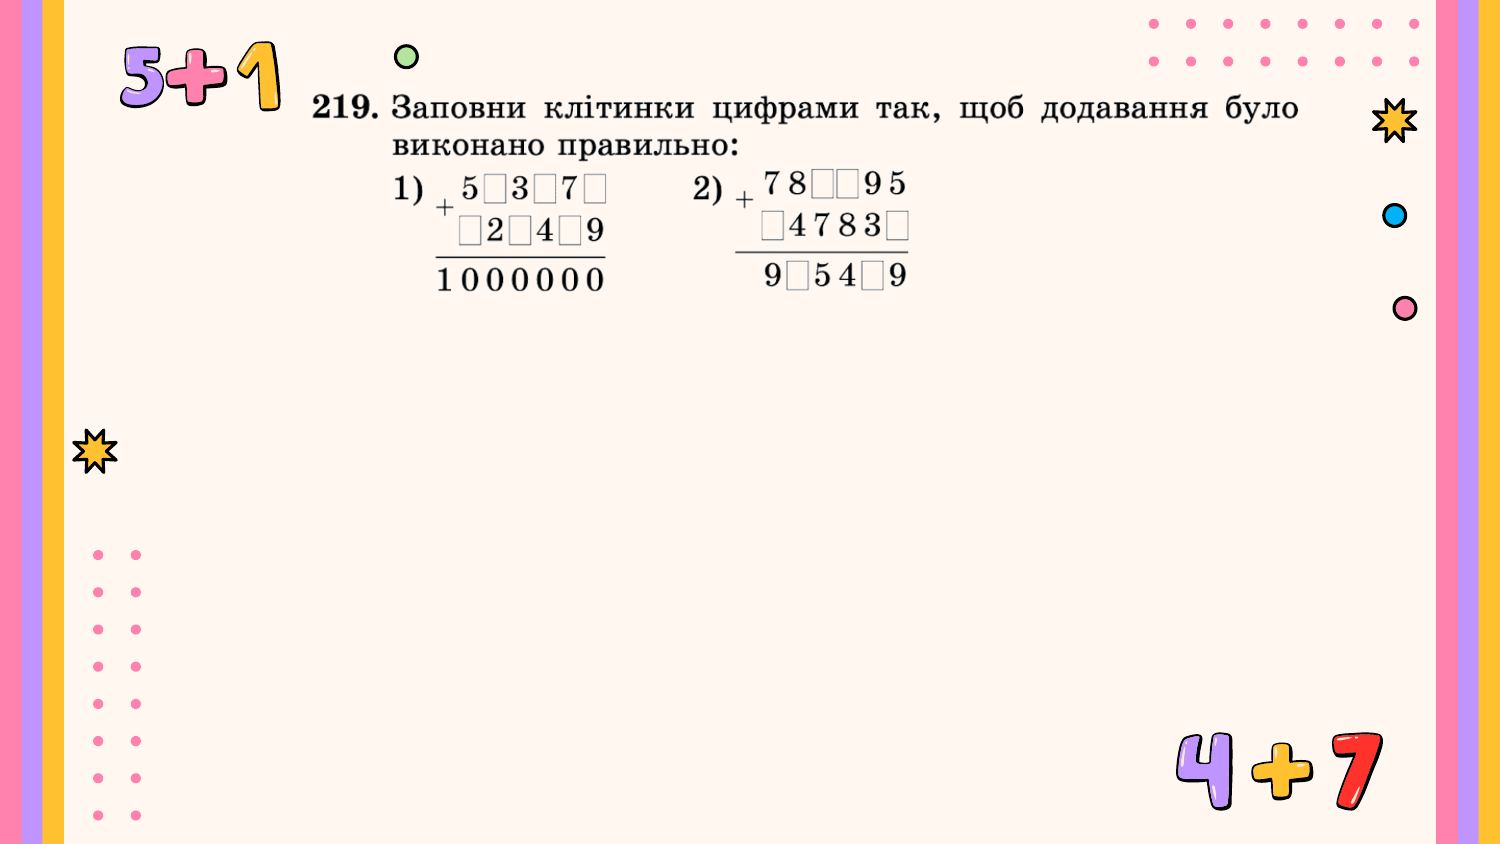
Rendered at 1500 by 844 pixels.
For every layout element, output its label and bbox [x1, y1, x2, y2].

picture [299, 82, 1323, 304]
